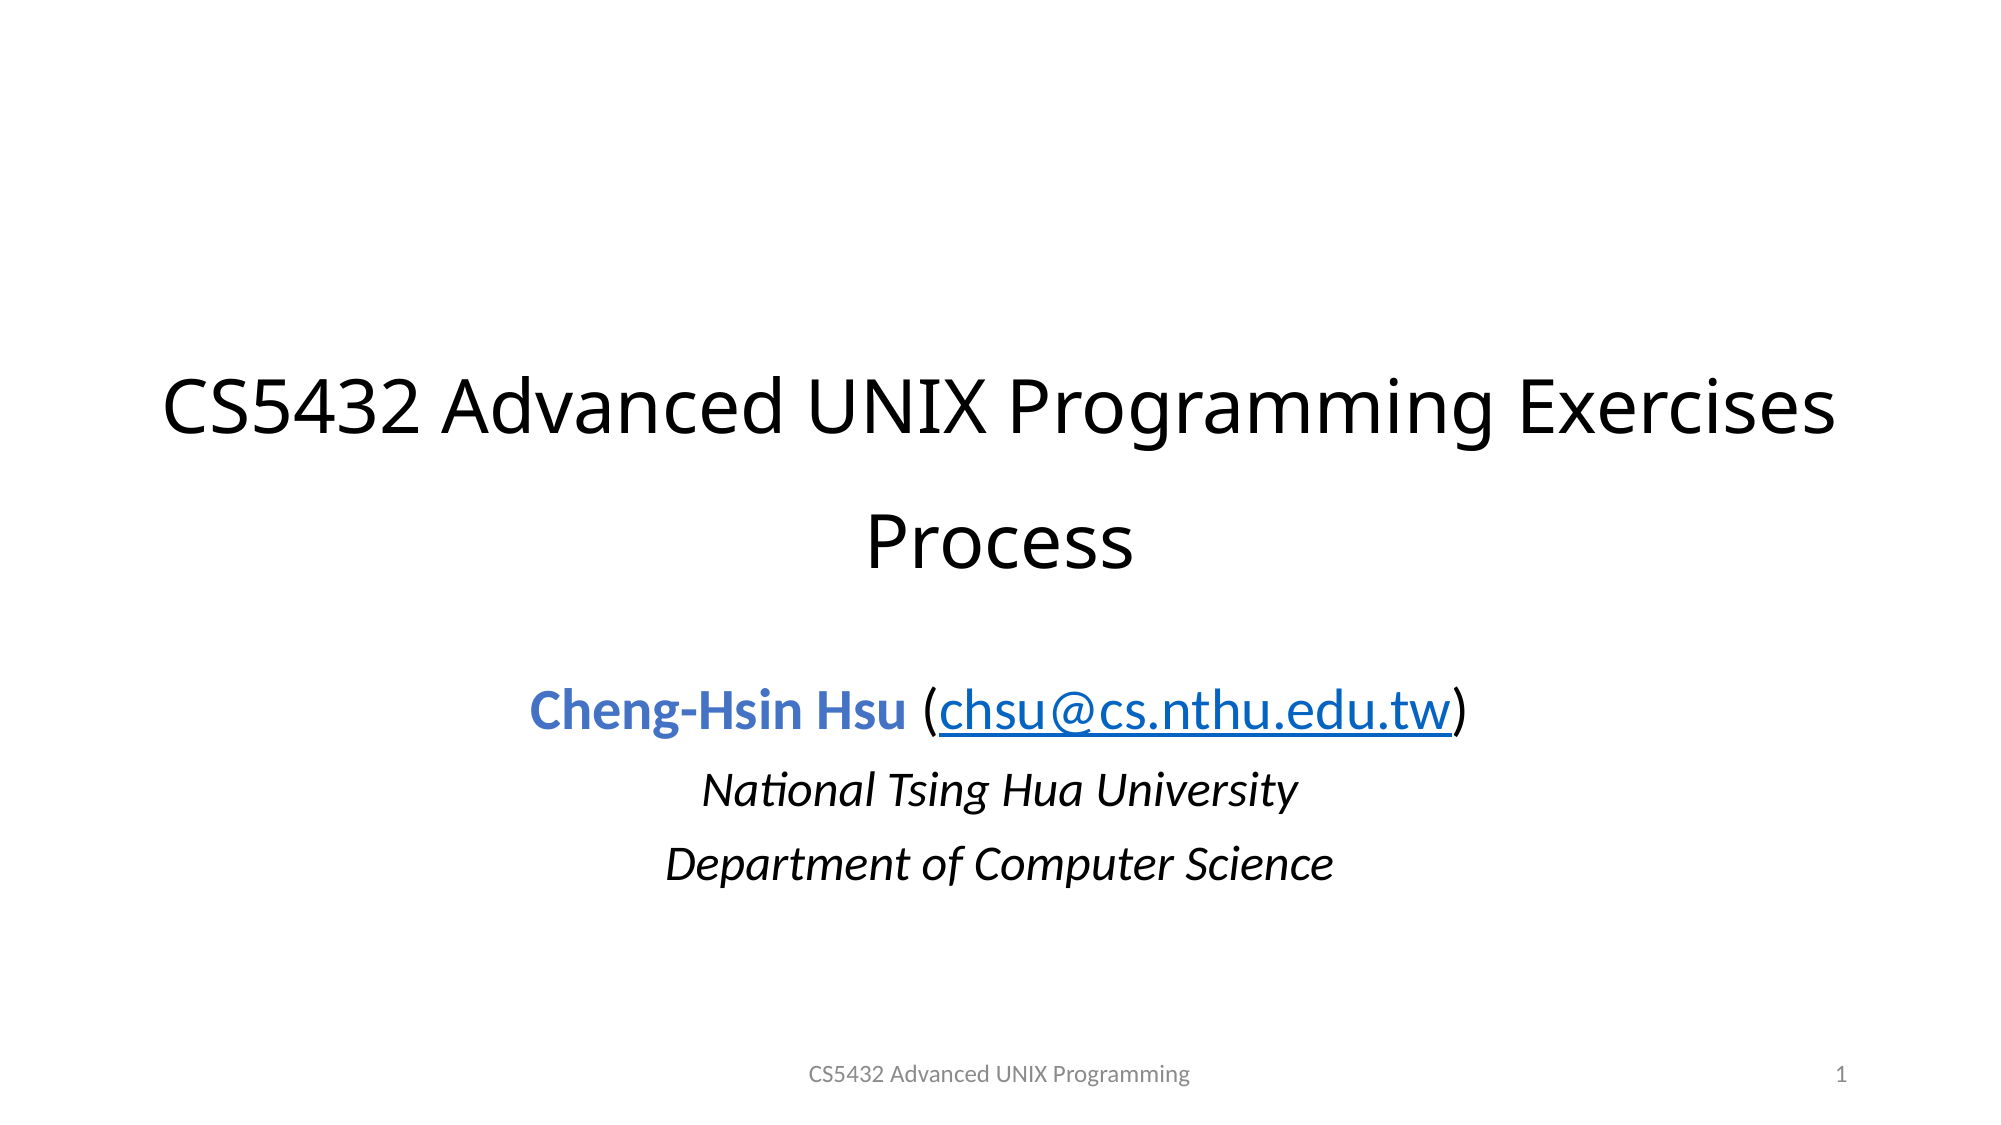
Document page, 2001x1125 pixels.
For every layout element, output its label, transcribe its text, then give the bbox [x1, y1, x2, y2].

slide_number 1 [1412, 1042, 1863, 1103]
subtitle Cheng-Hsin Hsu (chsu@cs.nthu.edu.tw) National Tsing Hua University Department of Computer Science [249, 590, 1750, 941]
footer CS5432 Advanced UNIX Programming [662, 1042, 1338, 1103]
title CS5432 Advanced UNIX Programming Exercises Process [0, 184, 2000, 591]
